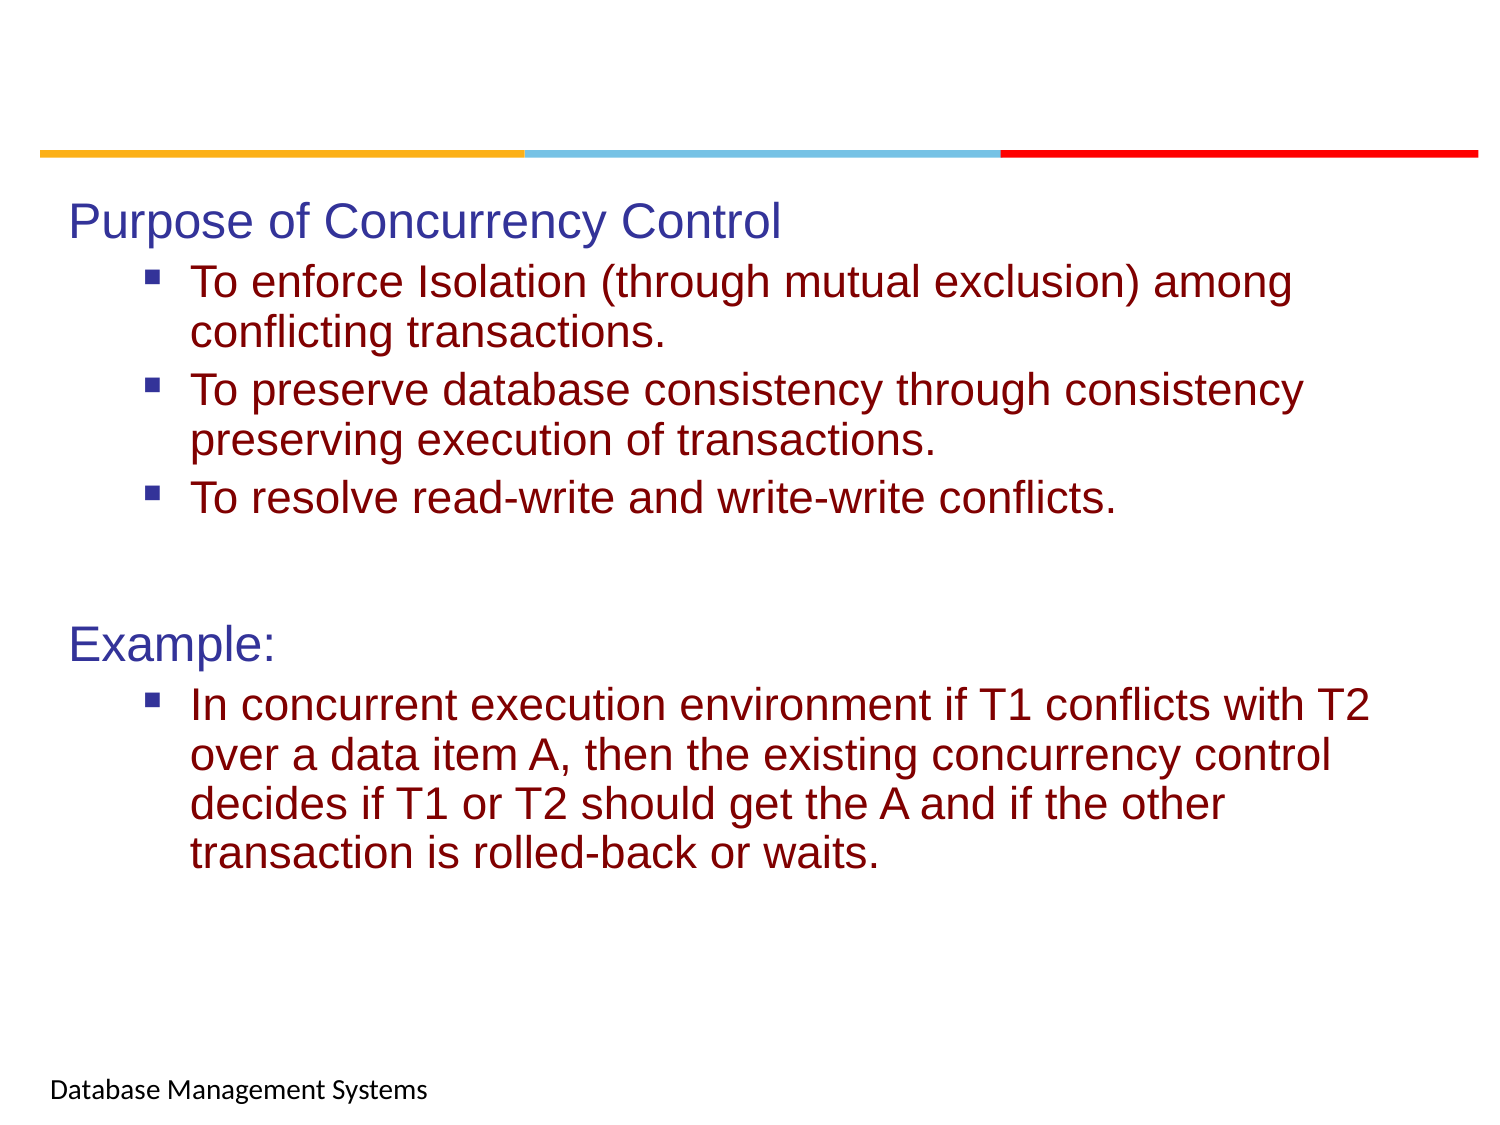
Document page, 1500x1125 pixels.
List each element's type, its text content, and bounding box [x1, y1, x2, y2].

list Purpose of Concurrency Control To enforce Isolation (through mutual exclusion) among conflicting transactions. To preserve database consistency through consistency preserving execution of transactions. To resolve read-write and write-write conflicts. Example: In concurrent execution environment if T1 conflicts with T2 over a data item A, then the existing concurrency control decides if T1 or T2 should get the A and if the other transaction is rolled-back or waits. [53, 187, 1414, 938]
